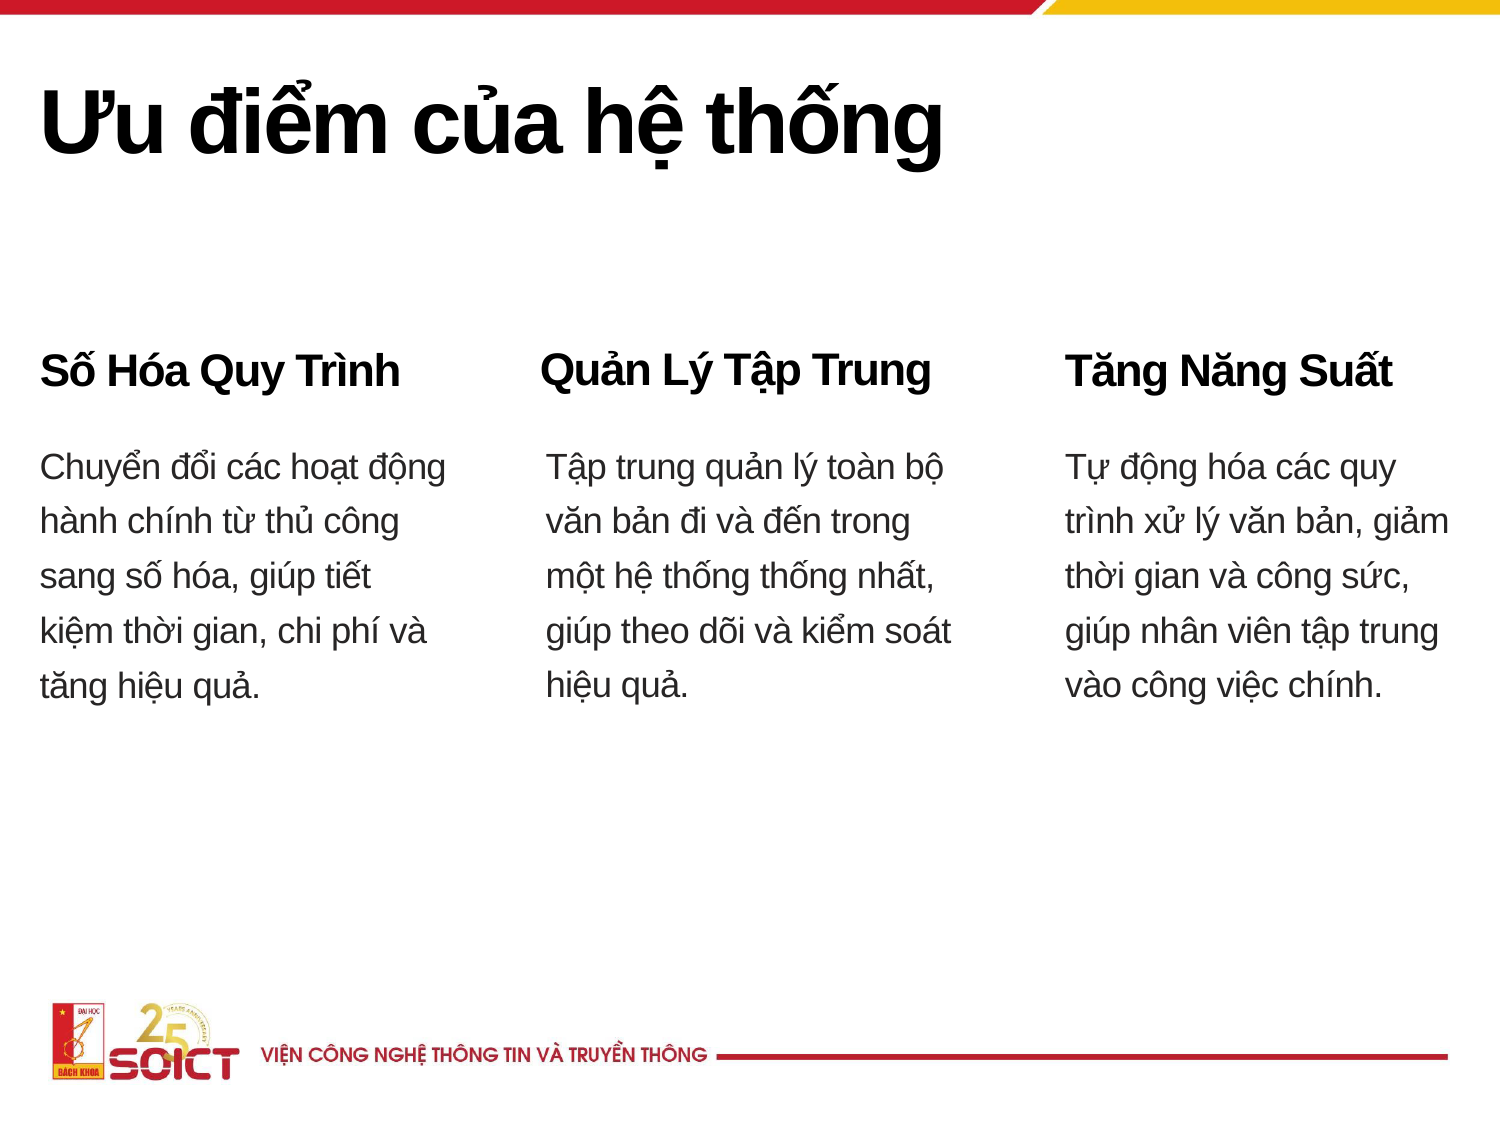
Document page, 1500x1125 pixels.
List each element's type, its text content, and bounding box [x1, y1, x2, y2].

text_box Chuyển đổi các hoạt động hành chính từ thủ công sang số hóa, giúp tiết kiệm thời gian, chi phí và tăng hiệu quả. [24, 424, 463, 701]
text_box Số Hóa Quy Trình [24, 331, 481, 388]
text_box Tập trung quản lý toàn bộ văn bản đi và đến trong một hệ thống thống nhất, giúp theo dõi và kiểm soát hiệu quả. [530, 424, 969, 726]
text_box Tự động hóa các quy trình xử lý văn bản, giảm thời gian và công sức, giúp nhân viên tập trung vào công việc chính. [1049, 424, 1488, 751]
text_box Tăng Năng Suất [1050, 331, 1500, 388]
text_box [87, 334, 1335, 408]
text_box Ưu điểm của hệ thống [24, 50, 937, 164]
text_box Quản Lý Tập Trung [525, 330, 981, 388]
picture [0, 0, 1500, 1085]
